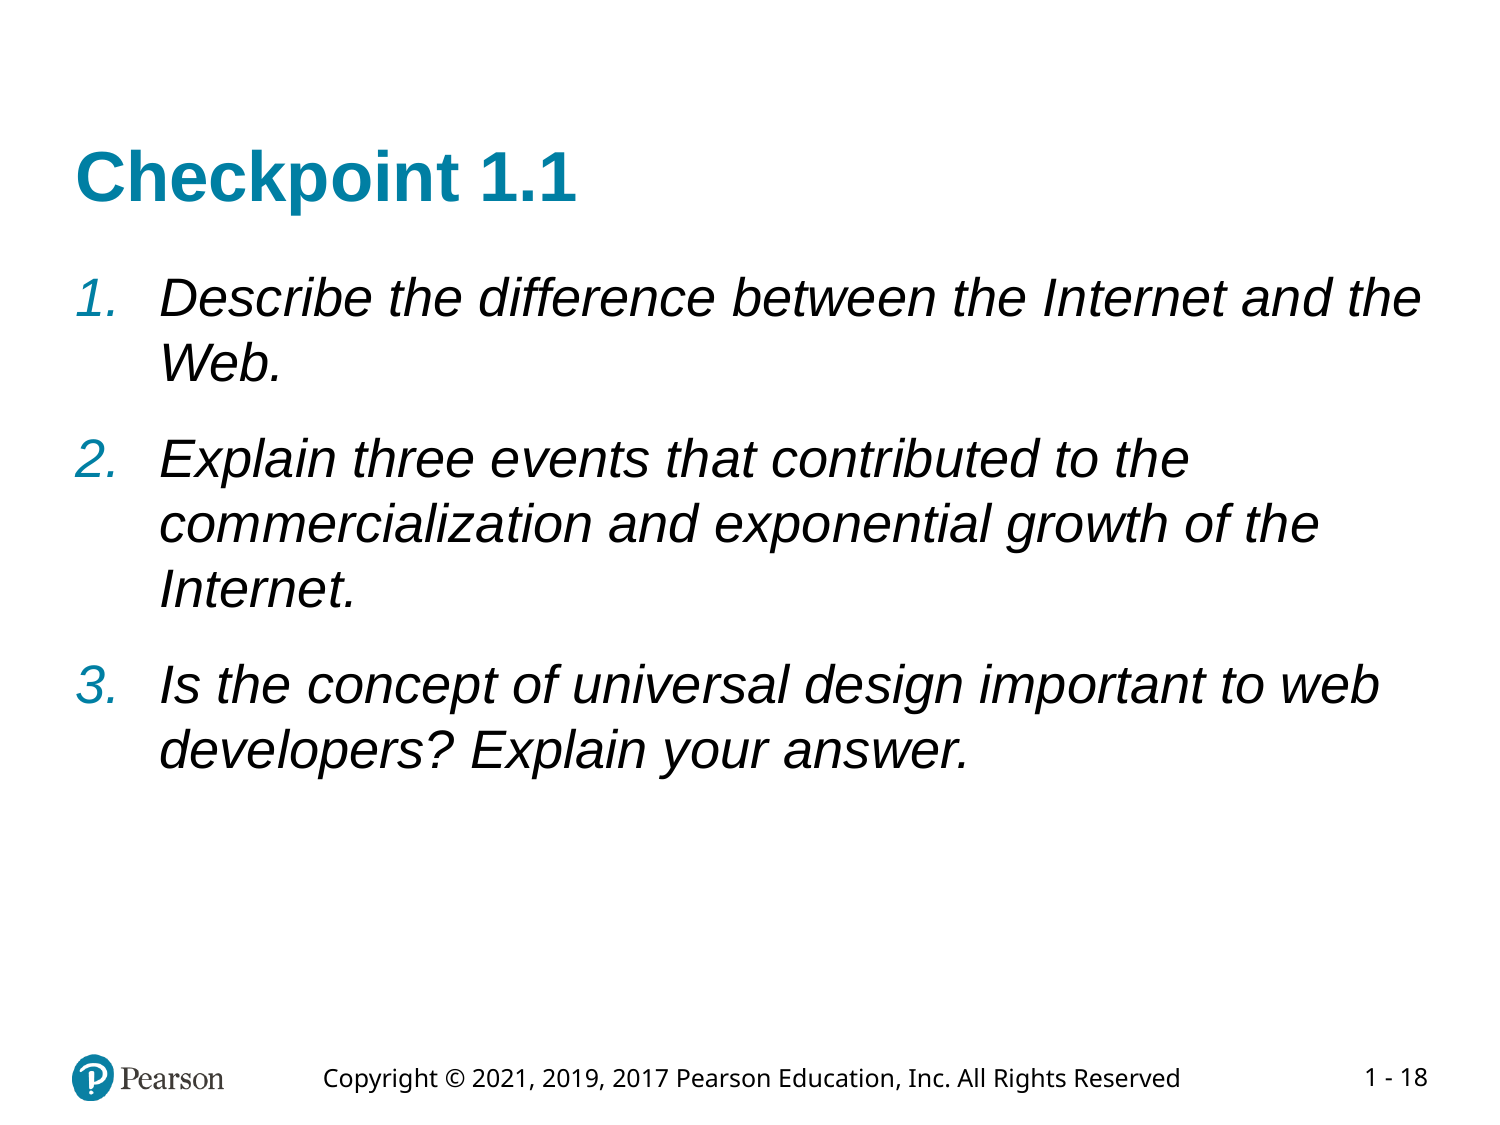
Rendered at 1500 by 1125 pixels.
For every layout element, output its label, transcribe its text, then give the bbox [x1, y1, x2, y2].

title Checkpoint 1.1 [75, 35, 1425, 216]
picture [81, 1064, 107, 1089]
picture [72, 1087, 83, 1101]
picture [72, 1054, 89, 1072]
list Describe the difference between the Internet and the Web. Explain three events that contributed to the commercialization and exponential growth of the Internet. Is the concept of universal design important to web developers? Explain your answer. [75, 262, 1425, 1005]
picture [99, 1054, 224, 1101]
